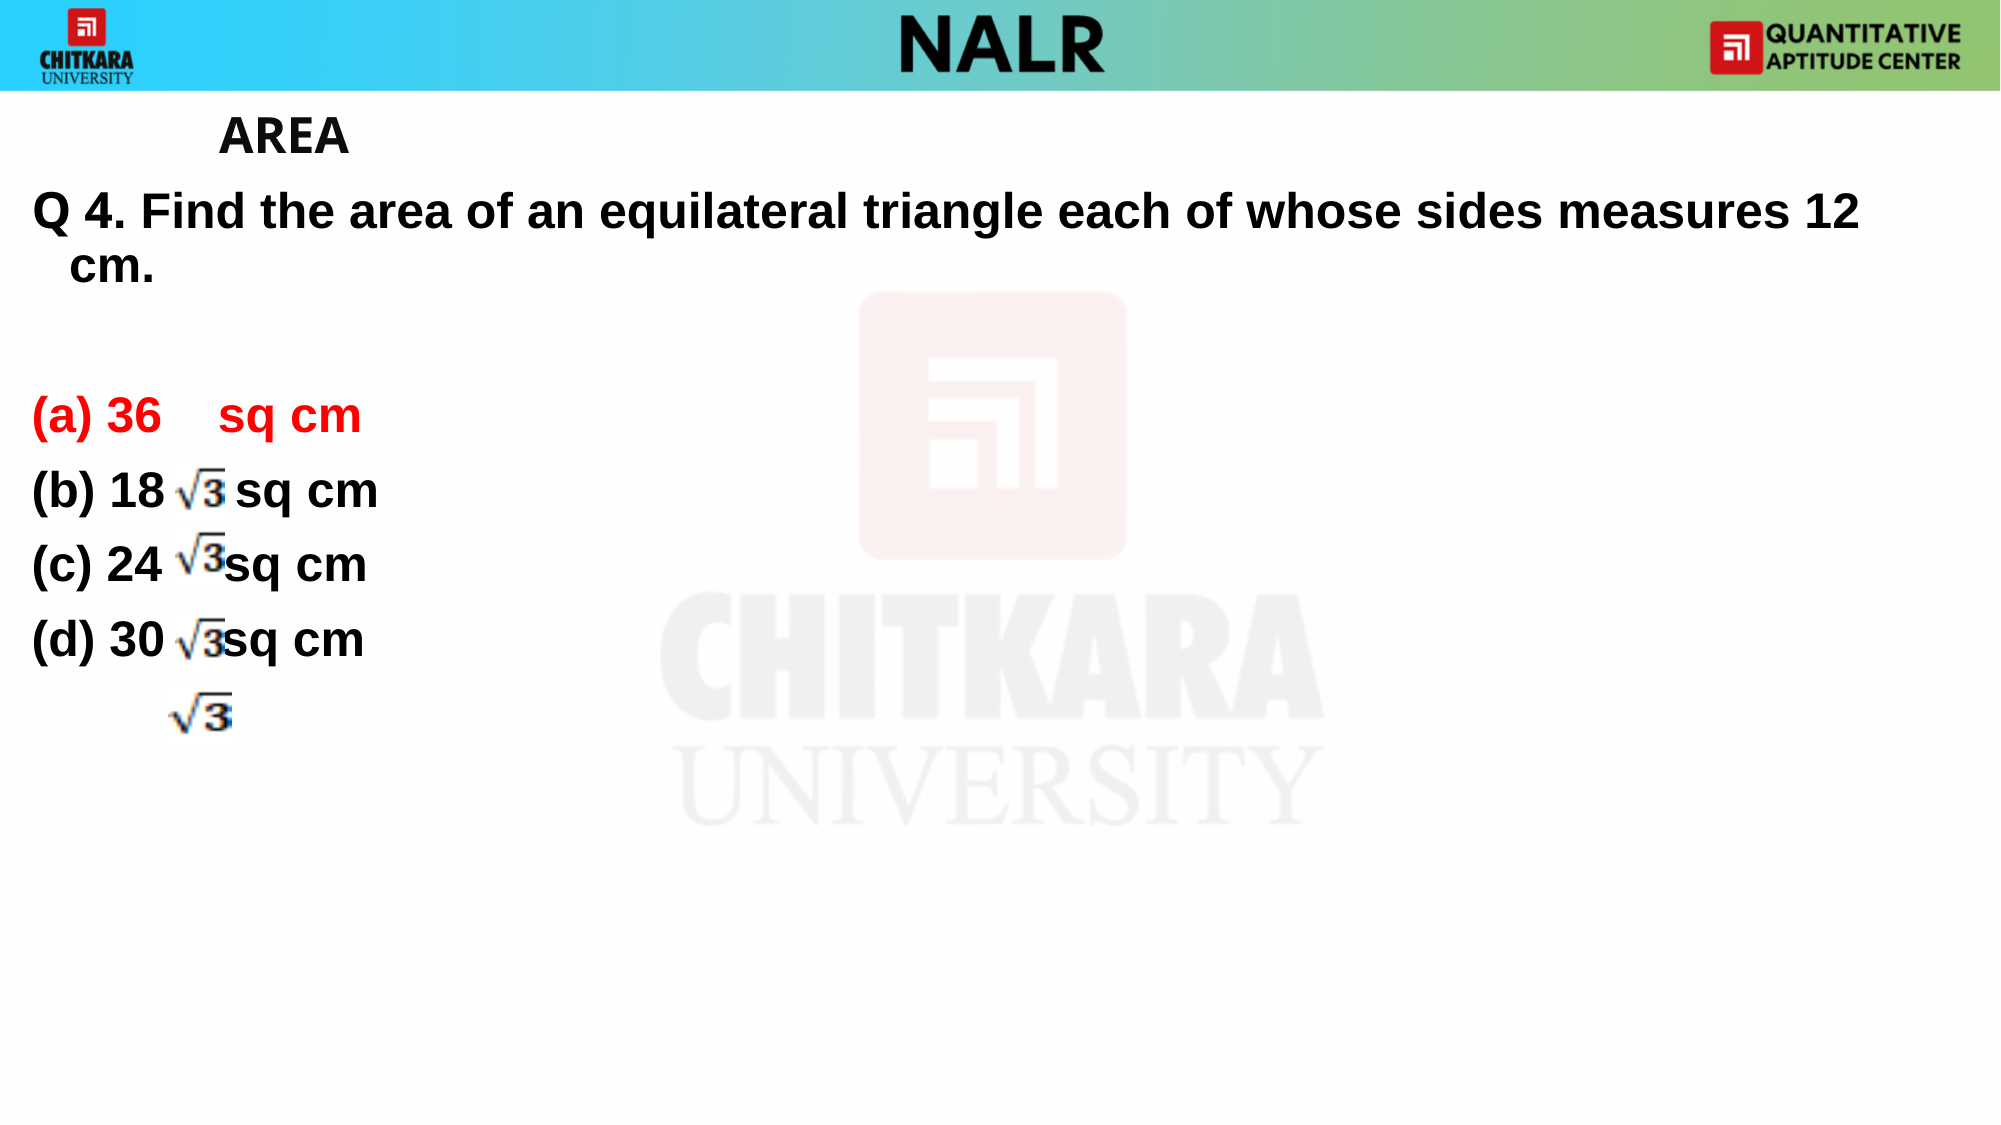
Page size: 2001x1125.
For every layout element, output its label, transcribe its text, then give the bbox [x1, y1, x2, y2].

title [41, 31, 1959, 142]
list AREA Q 4. Find the area of an equilateral triangle each of whose sides measures 12 cm. (a) 36 sq cm (b) 18 sq cm (c) 24 sq cm (d) 30 sq cm [16, 103, 1942, 980]
picture [0, 0, 2001, 1125]
